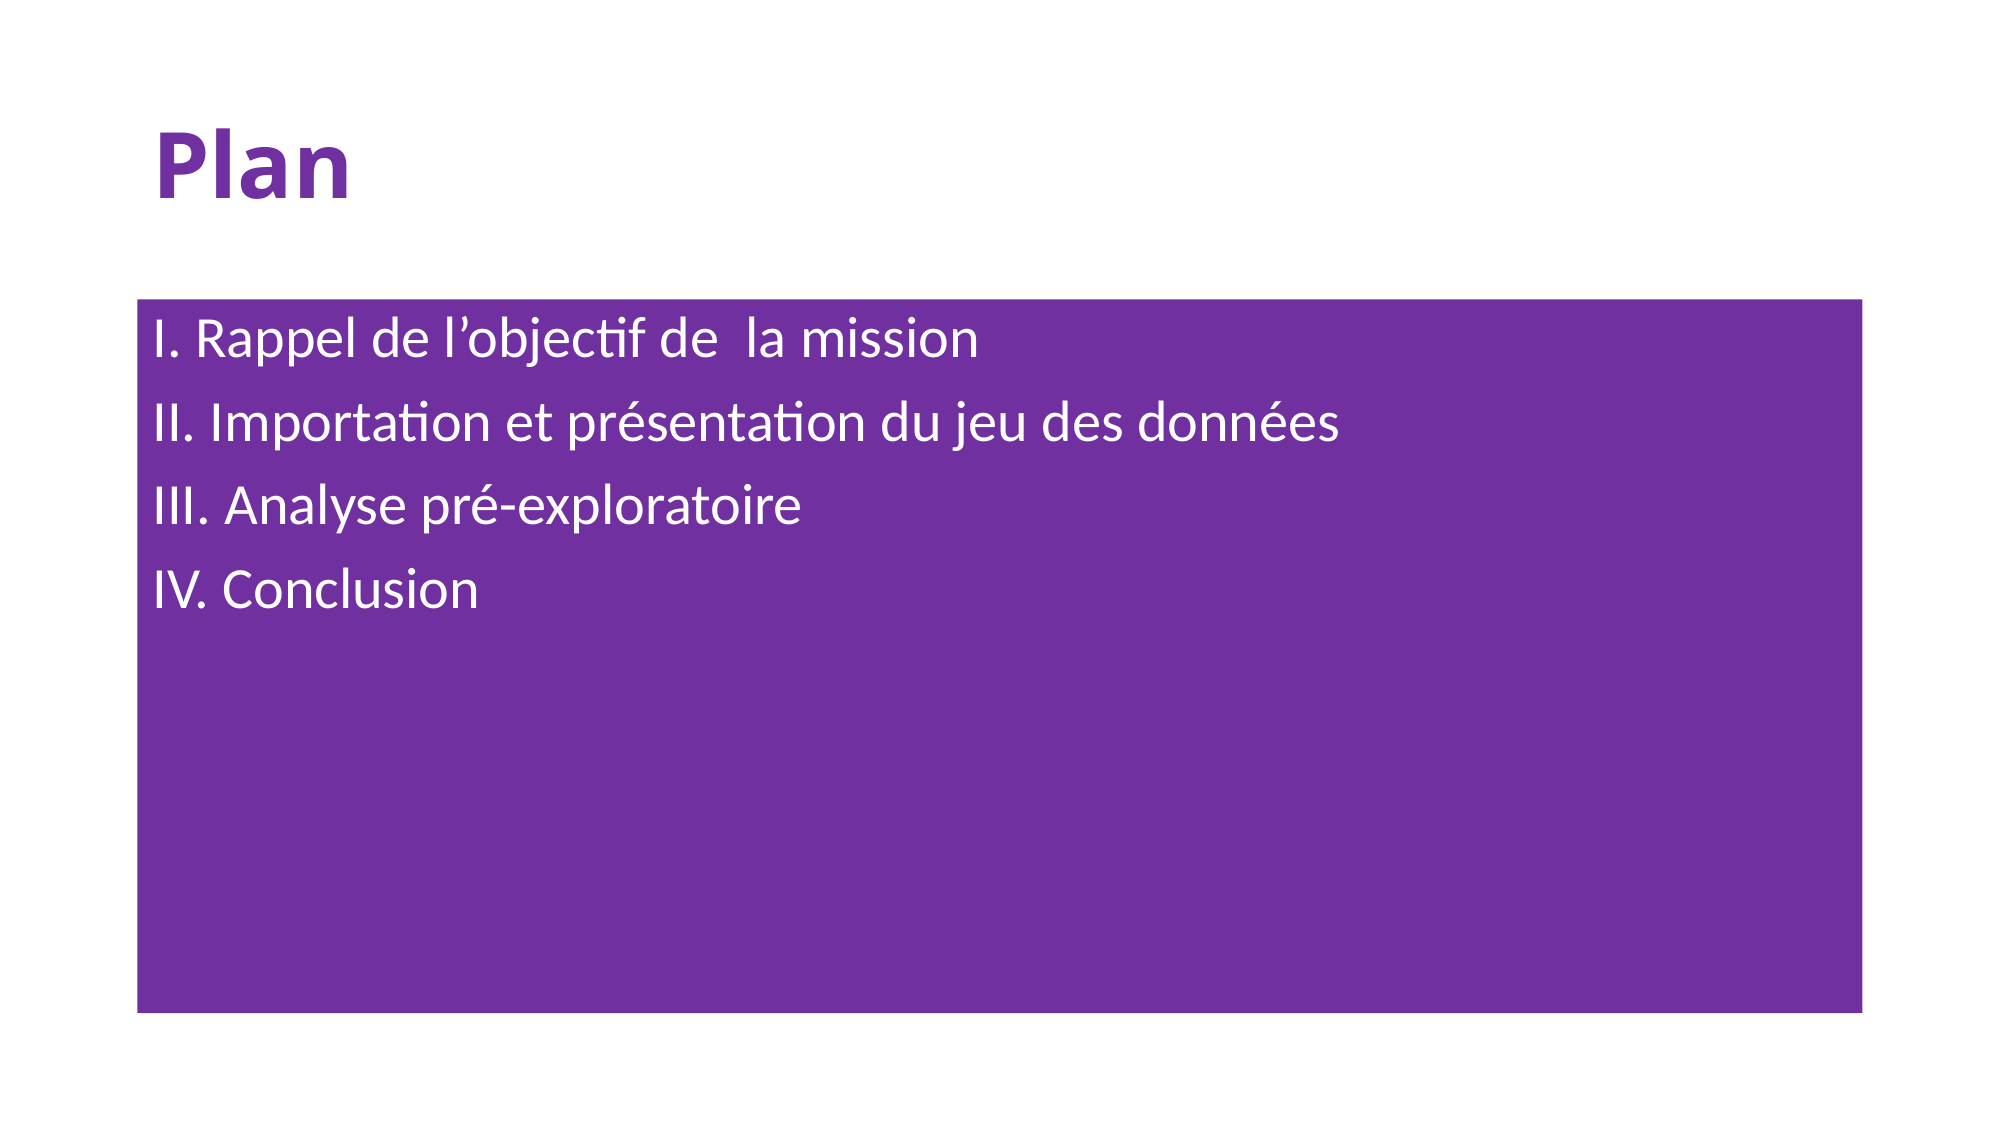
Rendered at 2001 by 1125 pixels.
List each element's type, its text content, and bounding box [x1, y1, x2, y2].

list I. Rappel de l’objectif de la mission II. Importation et présentation du jeu des données III. Analyse pré-exploratoire IV. Conclusion [137, 299, 1863, 1014]
title Plan [137, 59, 1863, 278]
